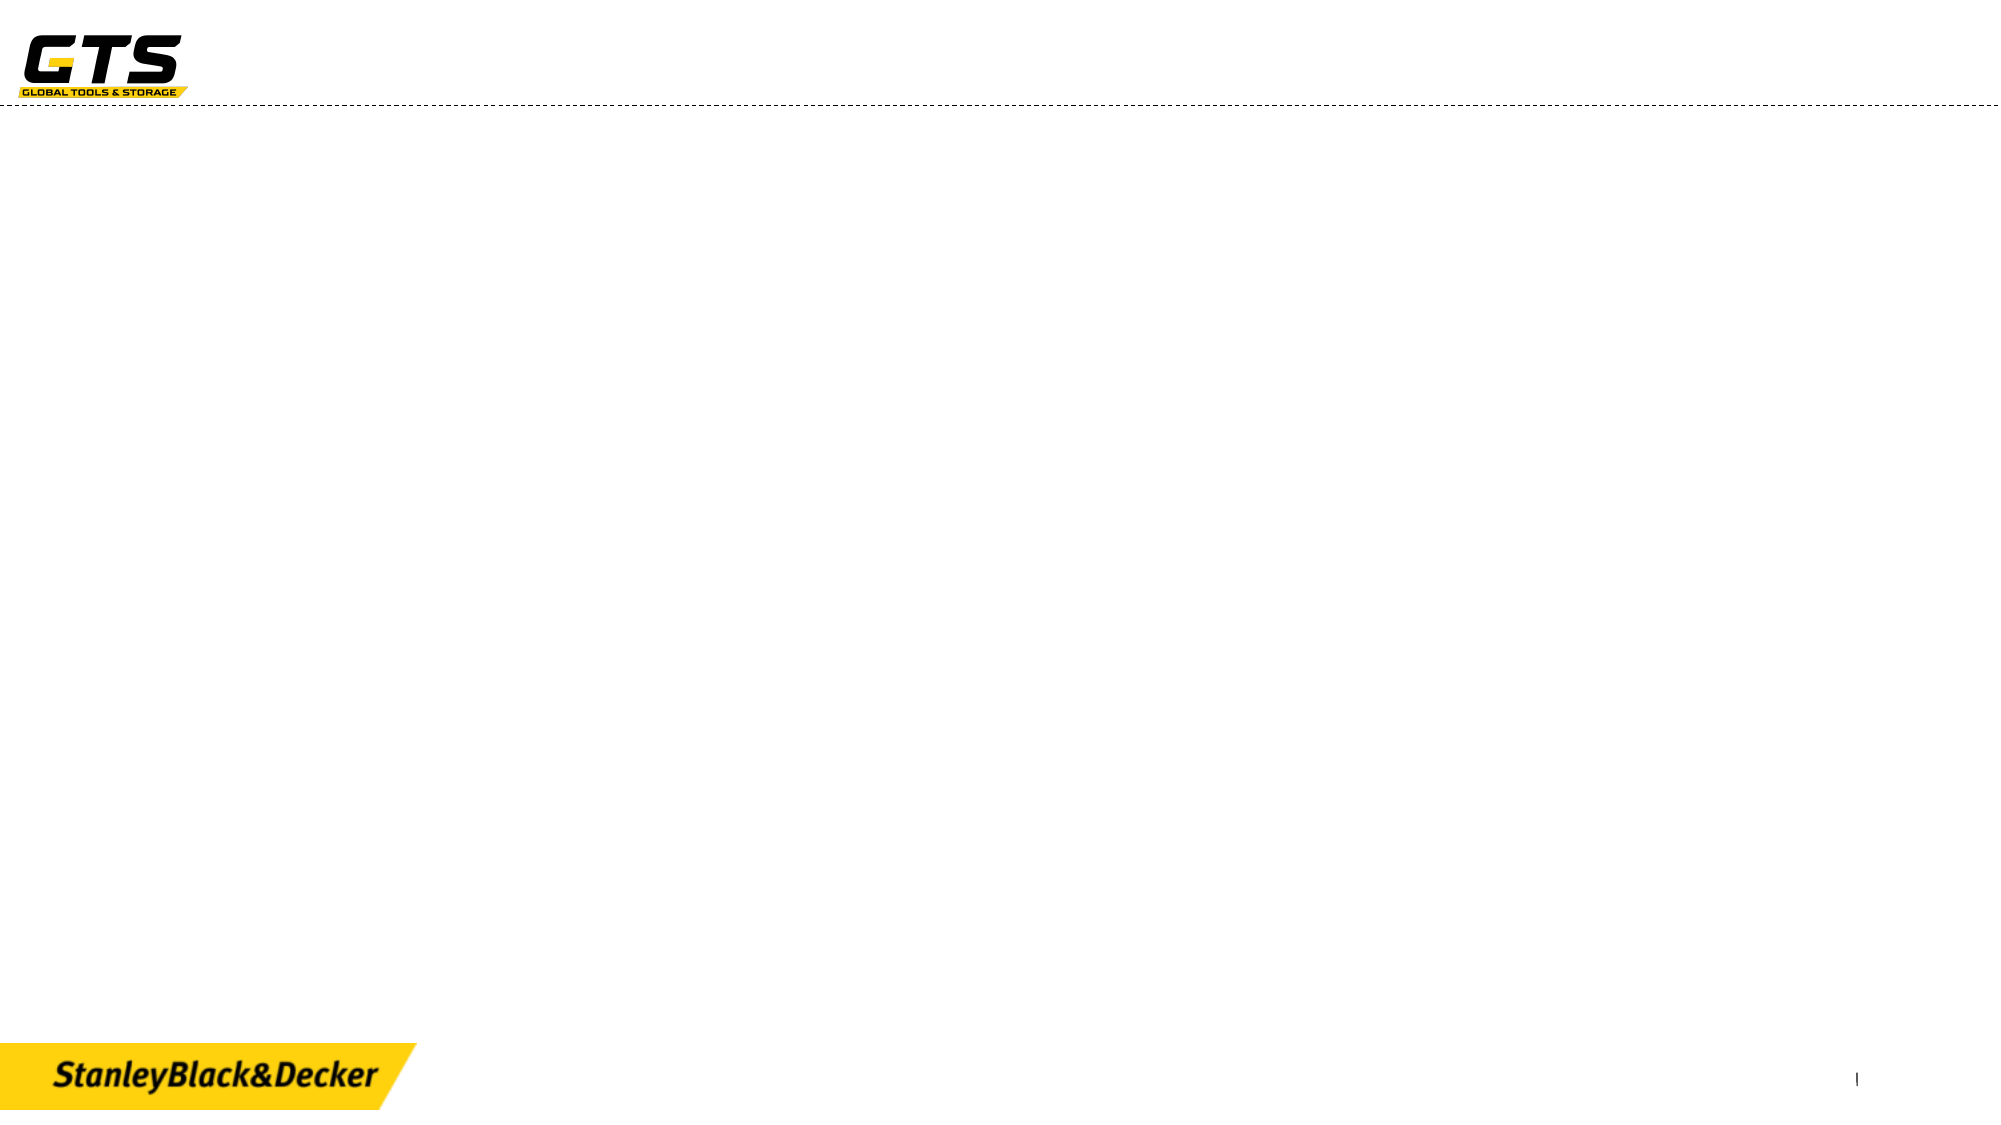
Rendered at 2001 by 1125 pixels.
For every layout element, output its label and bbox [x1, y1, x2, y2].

picture [15, 31, 191, 102]
picture [0, 1043, 417, 1110]
